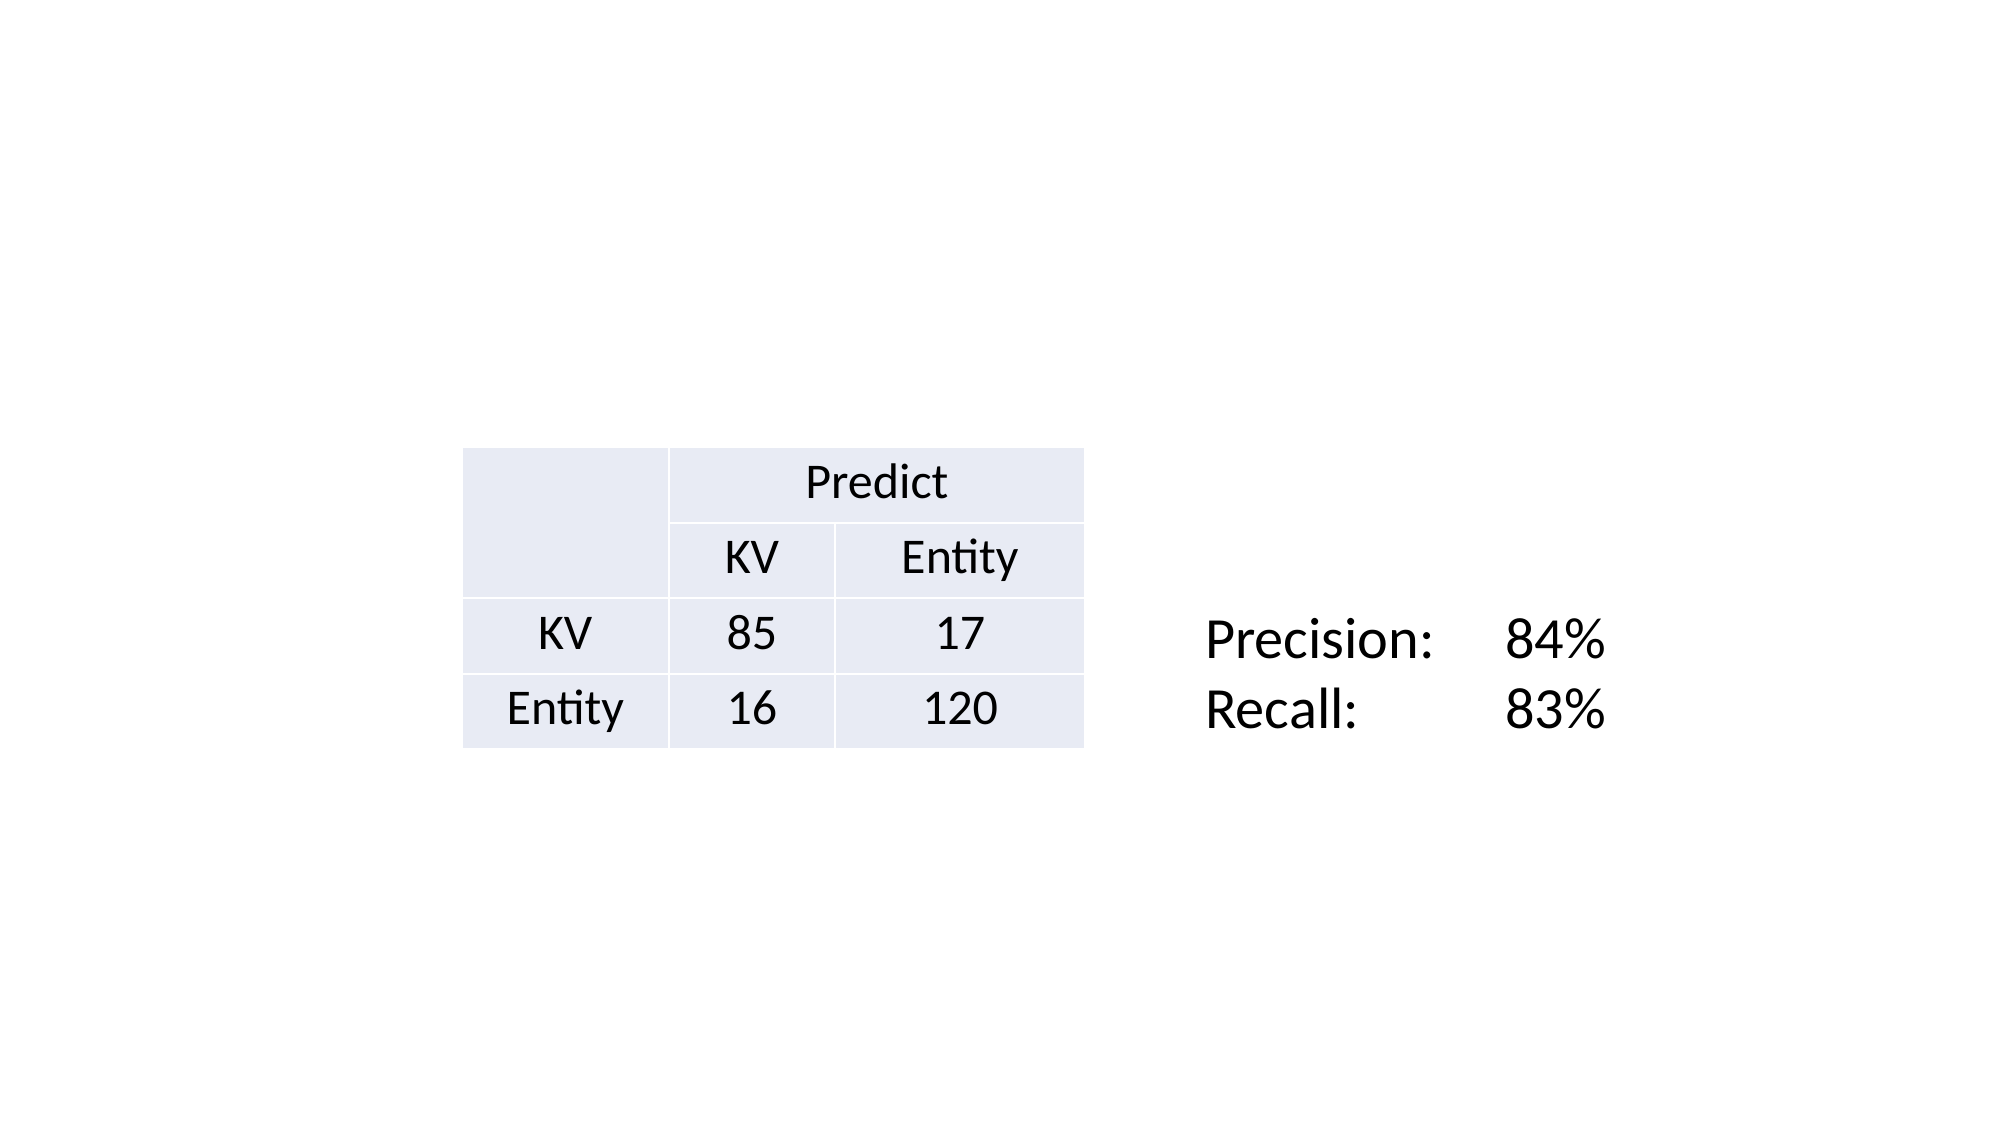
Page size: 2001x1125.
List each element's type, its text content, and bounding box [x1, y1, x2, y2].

table_cell 16 [670, 675, 834, 748]
table_cell Entity [836, 524, 1084, 597]
table_cell Entity [463, 675, 668, 748]
table_cell KV [670, 524, 834, 597]
table_cell 17 [836, 599, 1084, 673]
table_cell KV [463, 599, 668, 673]
table_header Predict [670, 448, 1084, 522]
table_header [463, 448, 668, 597]
table_cell 120 [836, 675, 1084, 748]
text_box Precision: 84% Recall: 83% [1190, 592, 1691, 748]
table_cell 85 [670, 599, 834, 673]
